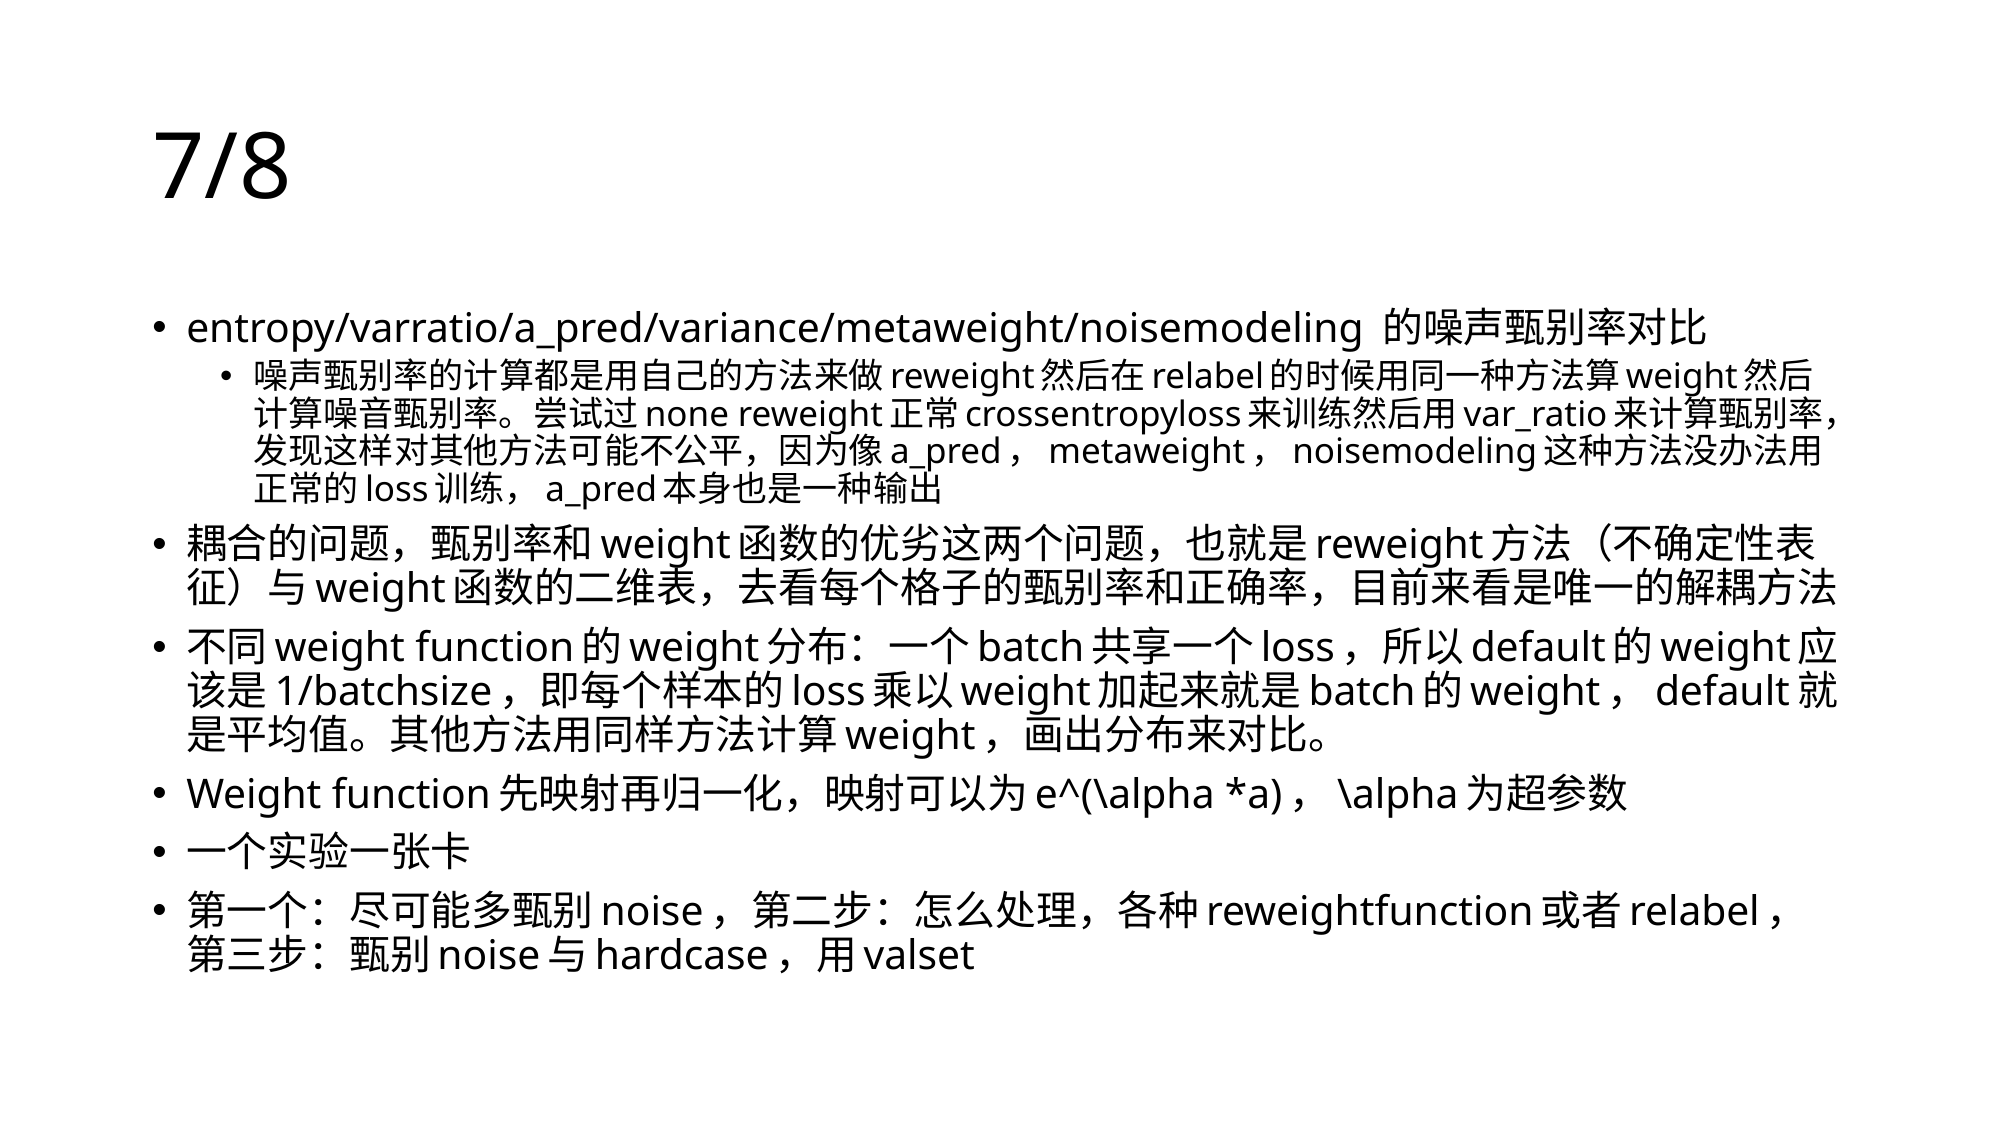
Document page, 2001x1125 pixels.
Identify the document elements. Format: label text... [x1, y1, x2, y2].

list entropy/varratio/a_pred/variance/metaweight/noisemodeling 的噪声甄别率对比 噪声甄别率的计算都是用自己的方法来做reweight然后在relabel的时候用同一种方法算weight然后计算噪音甄别率。尝试过none reweight正常crossentropyloss来训练然后用var_ratio来计算甄别率，发现这样对其他方法可能不公平，因为像a_pred，metaweight，noisemodeling这种方法没办法用正常的loss训练，a_pred本身也是一种输出 耦合的问题，甄别率和weight函数的优劣这两个问题，也就是reweight方法（不确定性表征）与weight函数的二维表，去看每个格子的甄别率和正确率，目前来看是唯一的解耦方法 不同weight function的weight分布：一个batch共享一个loss，所以default的weight应该是1/batchsize，即每个样本的loss乘以weight加起来就是batch的weight，default就是平均值。其他方法用同样方法计算weight，画出分布来对比。 Weight function先映射再归一化，映射可以为e^(\alpha *a)，\alpha为超参数 一个实验一张卡 第一个：尽可能多甄别noise，第二步：怎么处理，各种reweightfunction或者relabel，第三步：甄别noise与hardcase，用valset [137, 299, 1863, 1014]
title 7/8 [137, 59, 1863, 278]
